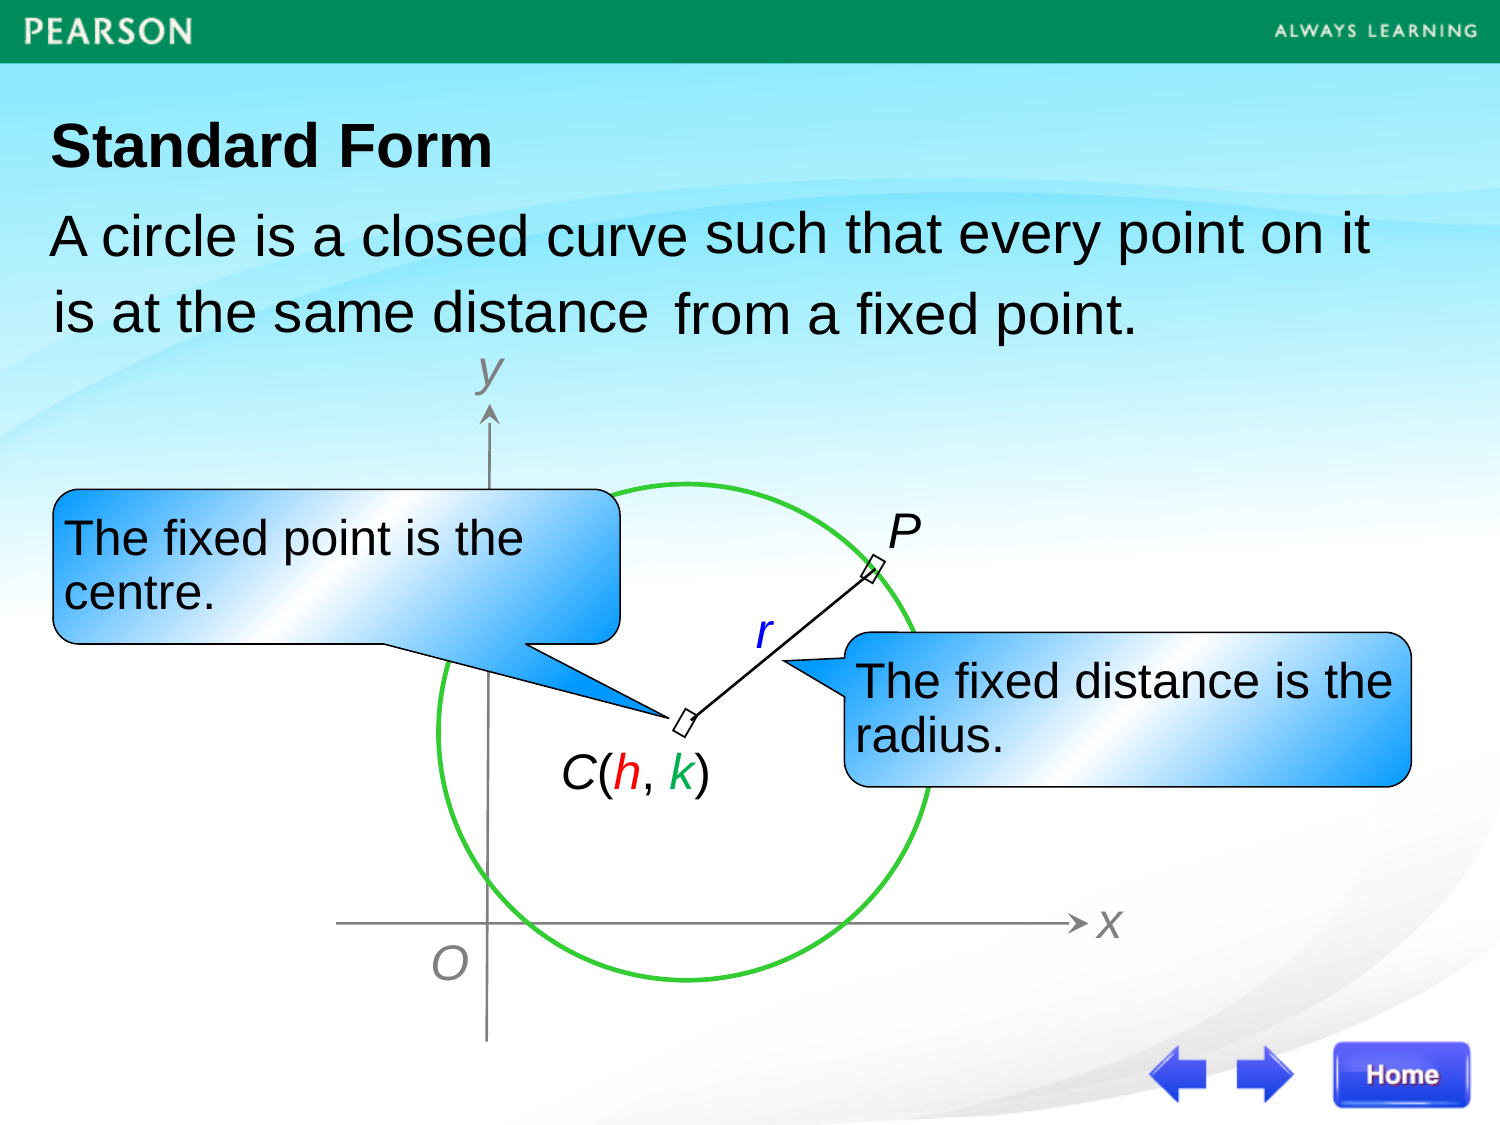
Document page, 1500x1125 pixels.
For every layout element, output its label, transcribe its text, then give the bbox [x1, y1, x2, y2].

text_box Standard Form [35, 97, 1477, 188]
text_box The fixed distance is the radius. [1149, 632, 1412, 787]
text_box A circle is a closed curve [34, 183, 713, 275]
text_box from a fixed point. [667, 261, 1217, 354]
picture [0, 0, 1500, 1125]
text_box is at the same distance [38, 259, 667, 352]
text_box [335, 328, 1146, 1042]
text_box The fixed point is the centre. [53, 489, 330, 644]
text_box such that every point on it [713, 188, 1435, 273]
